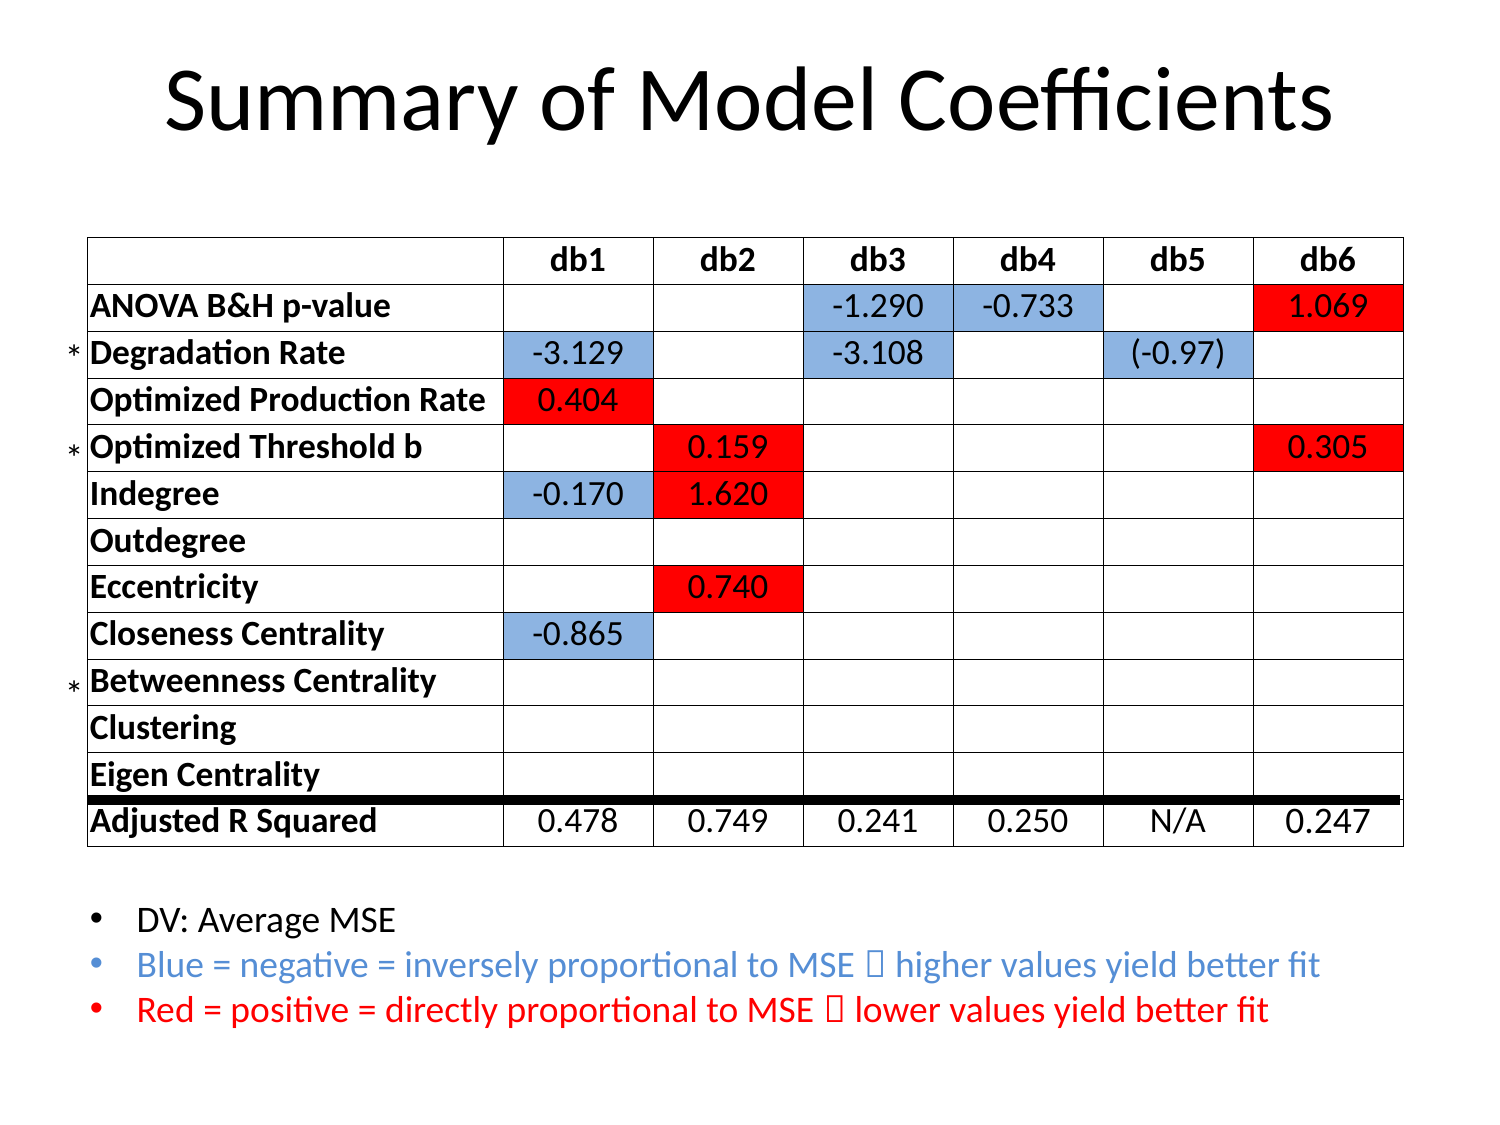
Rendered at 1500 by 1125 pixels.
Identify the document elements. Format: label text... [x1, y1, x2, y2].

table_header db4 [954, 238, 1103, 284]
table_cell Adjusted R Squared [88, 808, 503, 846]
table_cell [1254, 753, 1403, 799]
table_header [88, 238, 503, 284]
table_cell [804, 379, 953, 424]
table_cell Closeness Centrality [88, 613, 503, 659]
table_cell [1254, 519, 1403, 565]
table_cell 0.749 [654, 809, 803, 846]
table_cell [1254, 660, 1403, 705]
table_cell [504, 425, 653, 471]
table_cell [654, 379, 803, 424]
table_cell [804, 706, 953, 752]
table_cell [1104, 613, 1253, 659]
table_cell Betweenness Centrality [88, 660, 503, 705]
table_cell [504, 706, 653, 752]
table_cell [654, 753, 803, 795]
table_cell 0.740 [654, 566, 803, 612]
table_cell [954, 519, 1103, 565]
table_cell 0.159 [654, 425, 803, 471]
table_cell [1254, 706, 1403, 752]
table_cell [1104, 706, 1253, 752]
table_cell 0.404 [504, 379, 653, 424]
table_header db2 [654, 238, 803, 284]
title Summary of Model Coefficients [75, 0, 1425, 188]
table_header db1 [504, 238, 653, 284]
table_cell 0.305 [1254, 425, 1403, 471]
table_cell Indegree [88, 472, 503, 518]
table_cell 0.241 [804, 809, 953, 846]
table_cell -3.108 [804, 332, 953, 378]
table_cell [954, 566, 1103, 612]
table_header db5 [1104, 238, 1253, 284]
table_cell N/A [1104, 809, 1253, 846]
table_cell [1104, 519, 1253, 565]
text_box * [50, 326, 100, 387]
table_cell Eccentricity [88, 566, 503, 612]
table_cell [1254, 472, 1403, 518]
table_cell [504, 660, 653, 705]
table_cell ANOVA B&H p-value [88, 285, 503, 331]
table_cell [654, 660, 803, 705]
table_cell [954, 472, 1103, 518]
table_cell [1254, 332, 1403, 378]
table_cell [804, 519, 953, 565]
table_cell -0.733 [954, 285, 1103, 331]
table_cell [1254, 613, 1403, 659]
table_cell 1.069 [1254, 285, 1403, 331]
table_cell [804, 472, 953, 518]
table_cell [504, 285, 653, 331]
table_cell Clustering [88, 706, 503, 752]
table_cell 0.250 [954, 809, 1103, 846]
table_cell Eigen Centrality [88, 753, 503, 795]
table_cell [654, 613, 803, 659]
table_cell [954, 660, 1103, 705]
table_cell [804, 566, 953, 612]
table_cell [804, 660, 953, 705]
table_cell [1104, 285, 1253, 331]
table_cell Optimized Production Rate [88, 379, 503, 424]
table_cell Outdegree [88, 519, 503, 565]
table_cell [1104, 753, 1253, 795]
table_cell [1254, 566, 1403, 612]
table_cell [954, 425, 1103, 471]
table_cell [654, 332, 803, 378]
table_cell [1254, 379, 1403, 424]
table_cell [504, 519, 653, 565]
table_cell -0.170 [504, 472, 653, 518]
text_box DV: Average MSE Blue = negative = inversely proportional to MSE  higher values yield better fit Red = positive = directly proportional to MSE  lower values yield better fit [75, 887, 1500, 1038]
table_cell [654, 285, 803, 331]
table_cell [954, 706, 1103, 752]
table_cell [654, 706, 803, 752]
table_cell 0.478 [504, 809, 653, 846]
table_cell [804, 753, 953, 795]
table_cell [954, 753, 1103, 795]
table_cell 0.247 [1254, 800, 1403, 846]
table_cell Degradation Rate [100, 332, 503, 378]
table_cell [1104, 472, 1253, 518]
table_cell [804, 425, 953, 471]
table_cell [804, 613, 953, 659]
table_cell 1.620 [654, 472, 803, 518]
table_cell [1104, 379, 1253, 424]
table_cell [504, 566, 653, 612]
table_header db3 [804, 238, 953, 284]
table_header db6 [1254, 238, 1403, 284]
table_cell [954, 613, 1103, 659]
table_cell -0.865 [504, 613, 653, 659]
table_cell Optimized Threshold b [88, 425, 503, 471]
table_cell [1104, 660, 1253, 705]
table_cell -1.290 [804, 285, 953, 331]
table_cell [954, 379, 1103, 424]
table_cell (-0.97) [1104, 332, 1253, 378]
text_box * [50, 662, 100, 723]
table_cell [1104, 425, 1253, 471]
table_cell [954, 332, 1103, 378]
table_cell [654, 519, 803, 565]
table_cell [504, 753, 653, 795]
text_box * [50, 426, 100, 487]
table_cell -3.129 [504, 332, 653, 378]
table_cell [1104, 566, 1253, 612]
